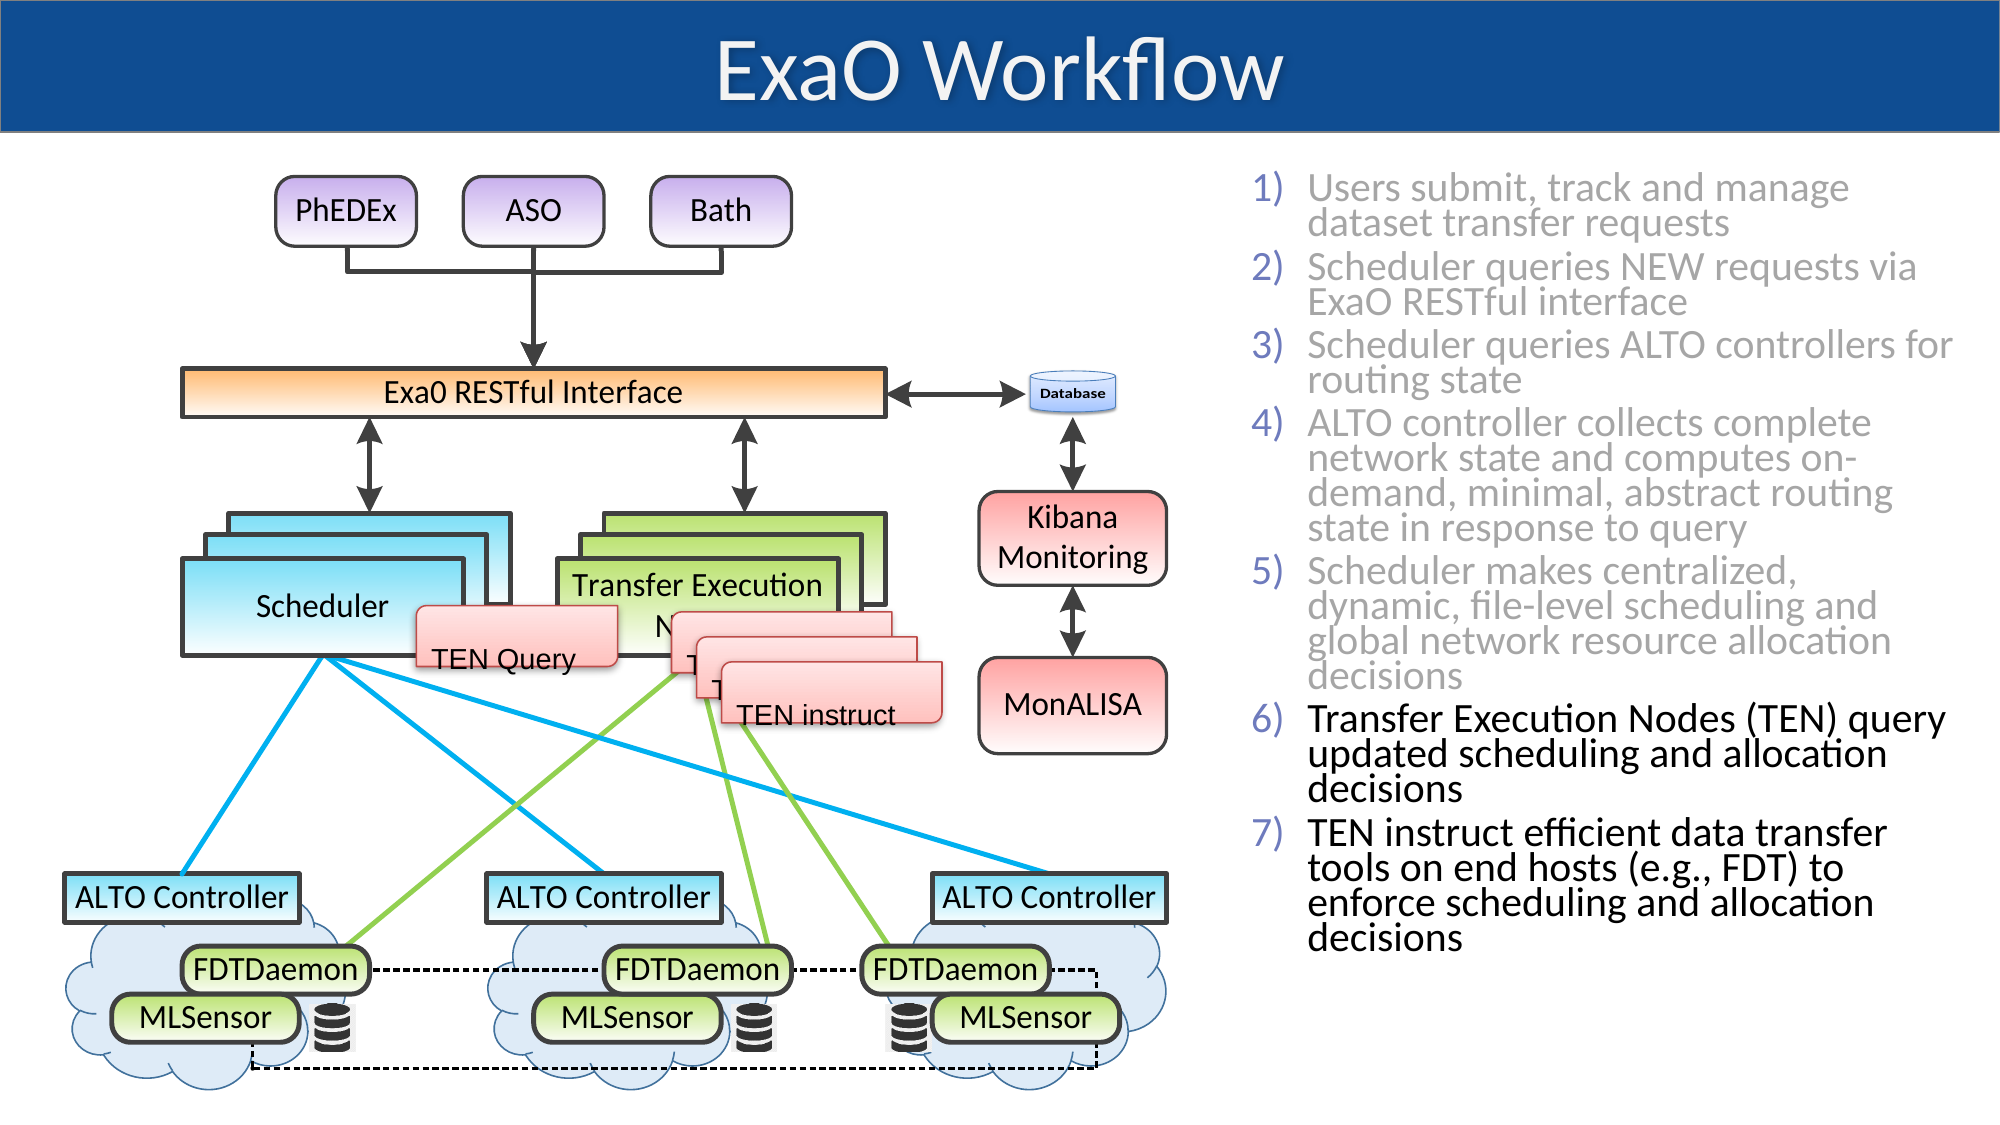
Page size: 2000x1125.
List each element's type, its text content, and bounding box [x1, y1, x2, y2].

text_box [696, 630, 938, 699]
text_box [721, 655, 963, 723]
list Users submit, track and manage dataset transfer requests Scheduler queries NEW requests via ExaO RESTful interface Scheduler queries ALTO controllers for routing state ALTO controller collects complete network state and computes on-demand, minimal, abstract routing state in response to query Scheduler makes centralized, dynamic, file-level scheduling and global network resource allocation decisions Transfer Execution Nodes (TEN) query updated scheduling and allocation decisions TEN instruct efficient data transfer tools on end hosts (e.g., FDT) to enforce scheduling and allocation decisions [1236, 166, 1975, 1094]
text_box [415, 599, 636, 667]
title ExaO Workflow [0, 0, 2000, 129]
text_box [671, 605, 913, 673]
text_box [55, 168, 1176, 1097]
